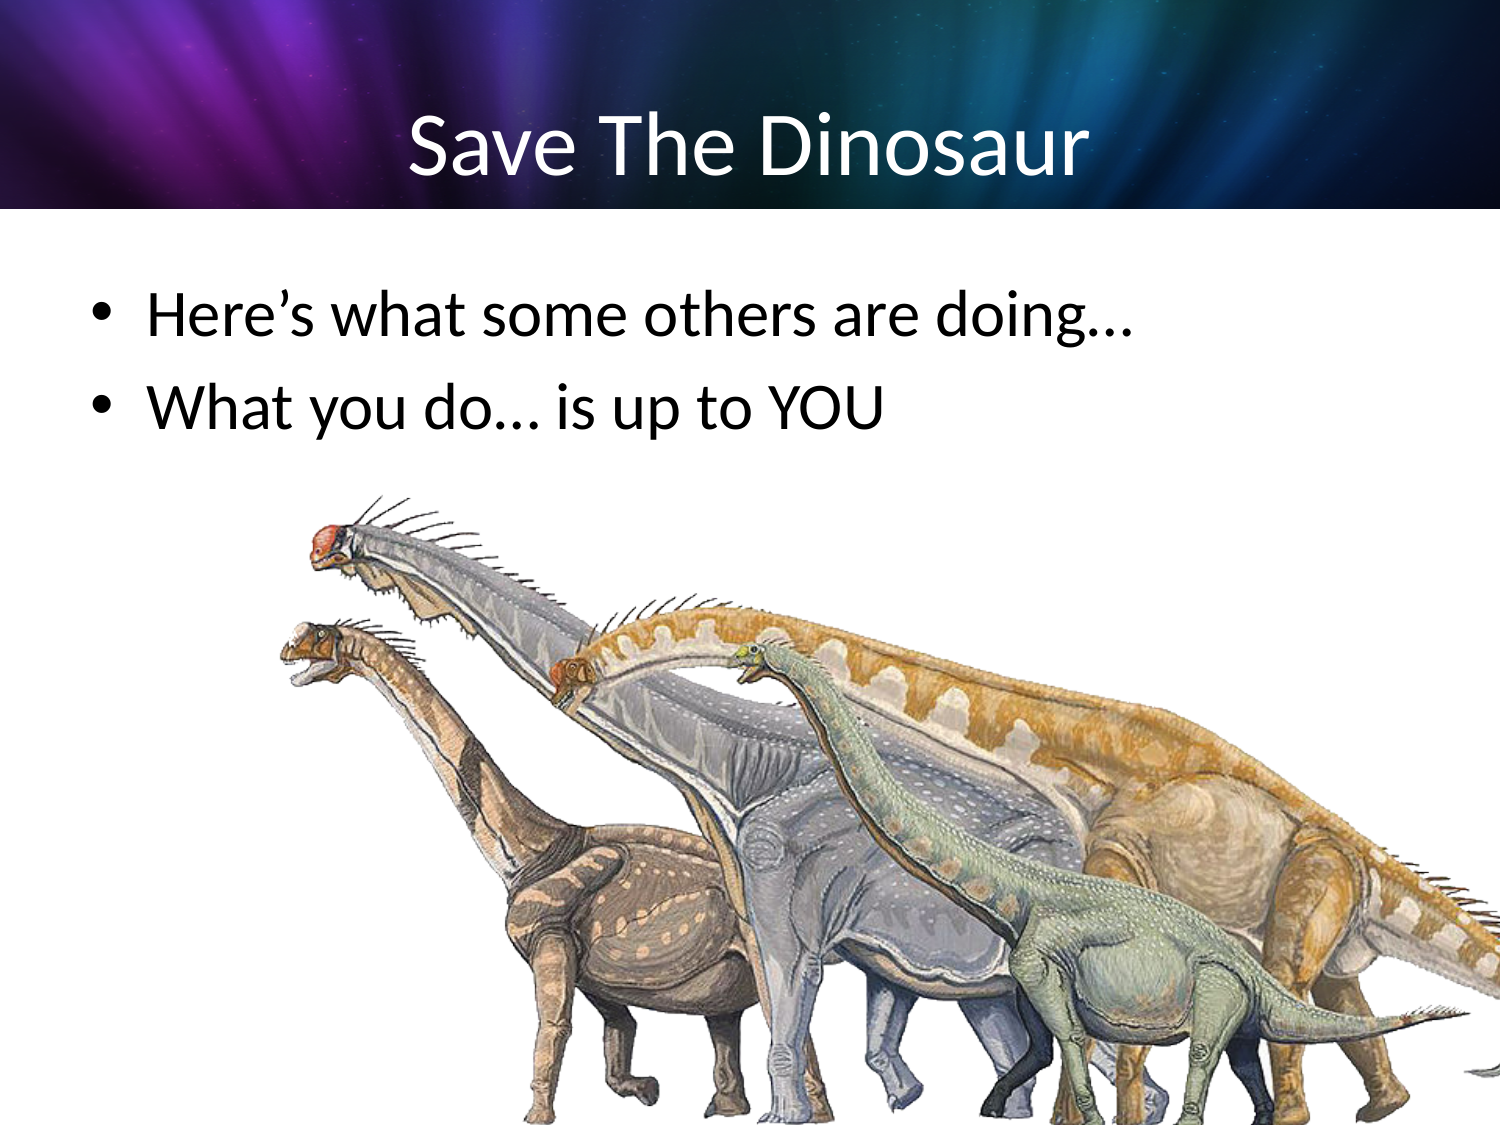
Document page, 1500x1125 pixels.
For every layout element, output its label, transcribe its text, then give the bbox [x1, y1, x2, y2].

picture [255, 448, 1500, 1125]
picture [0, 0, 1500, 209]
title Save The Dinosaur [75, 45, 1425, 233]
list Here’s what some others are doing… What you do… is up to YOU [75, 262, 1425, 1005]
